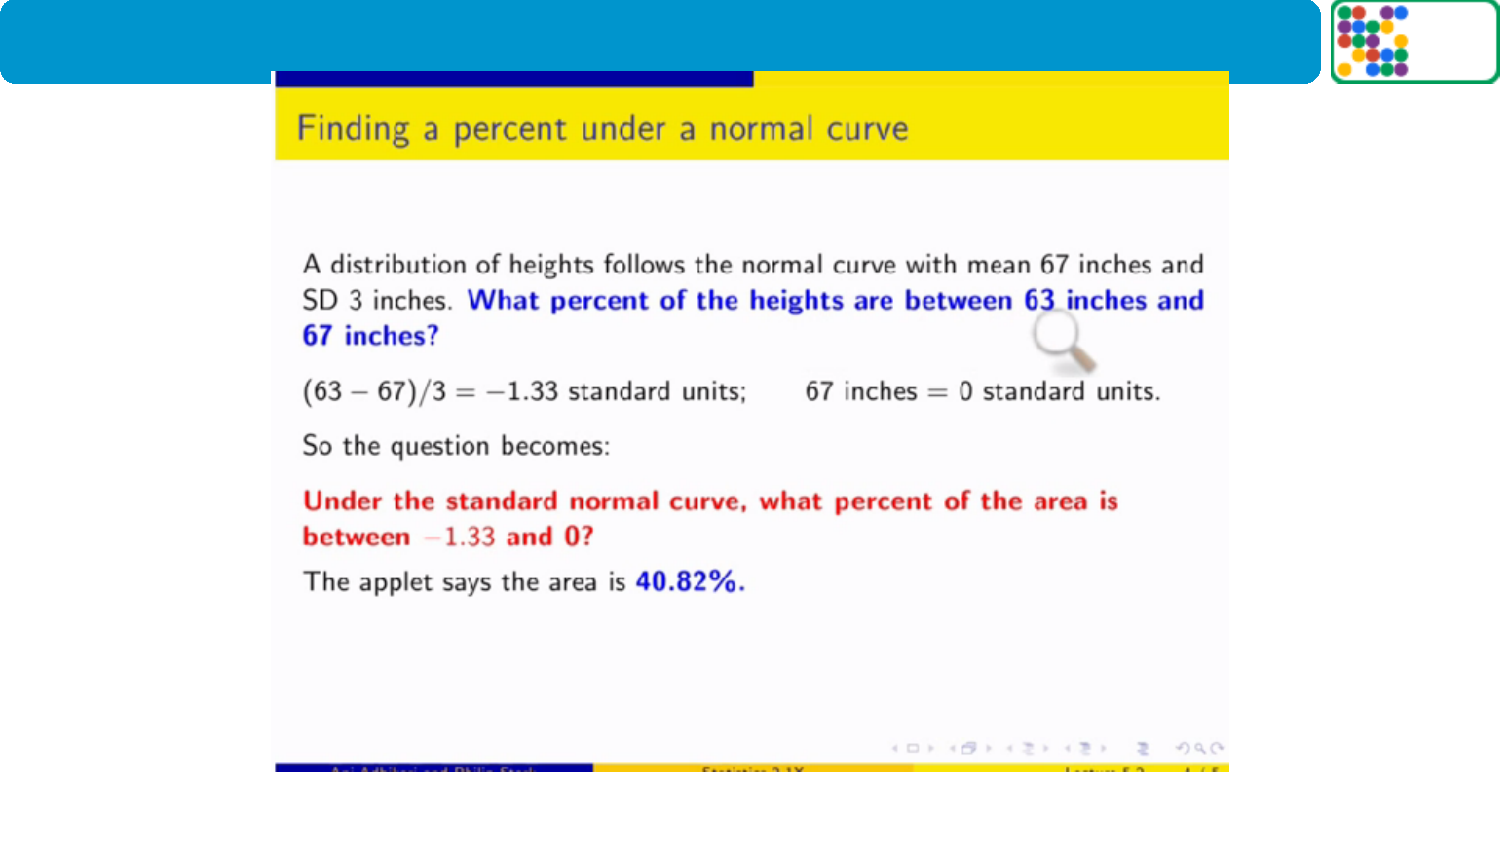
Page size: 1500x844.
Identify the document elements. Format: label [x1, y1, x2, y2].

picture [1312, 0, 1500, 84]
picture [270, 72, 1230, 773]
picture [0, 0, 6, 8]
picture [0, 75, 8, 84]
